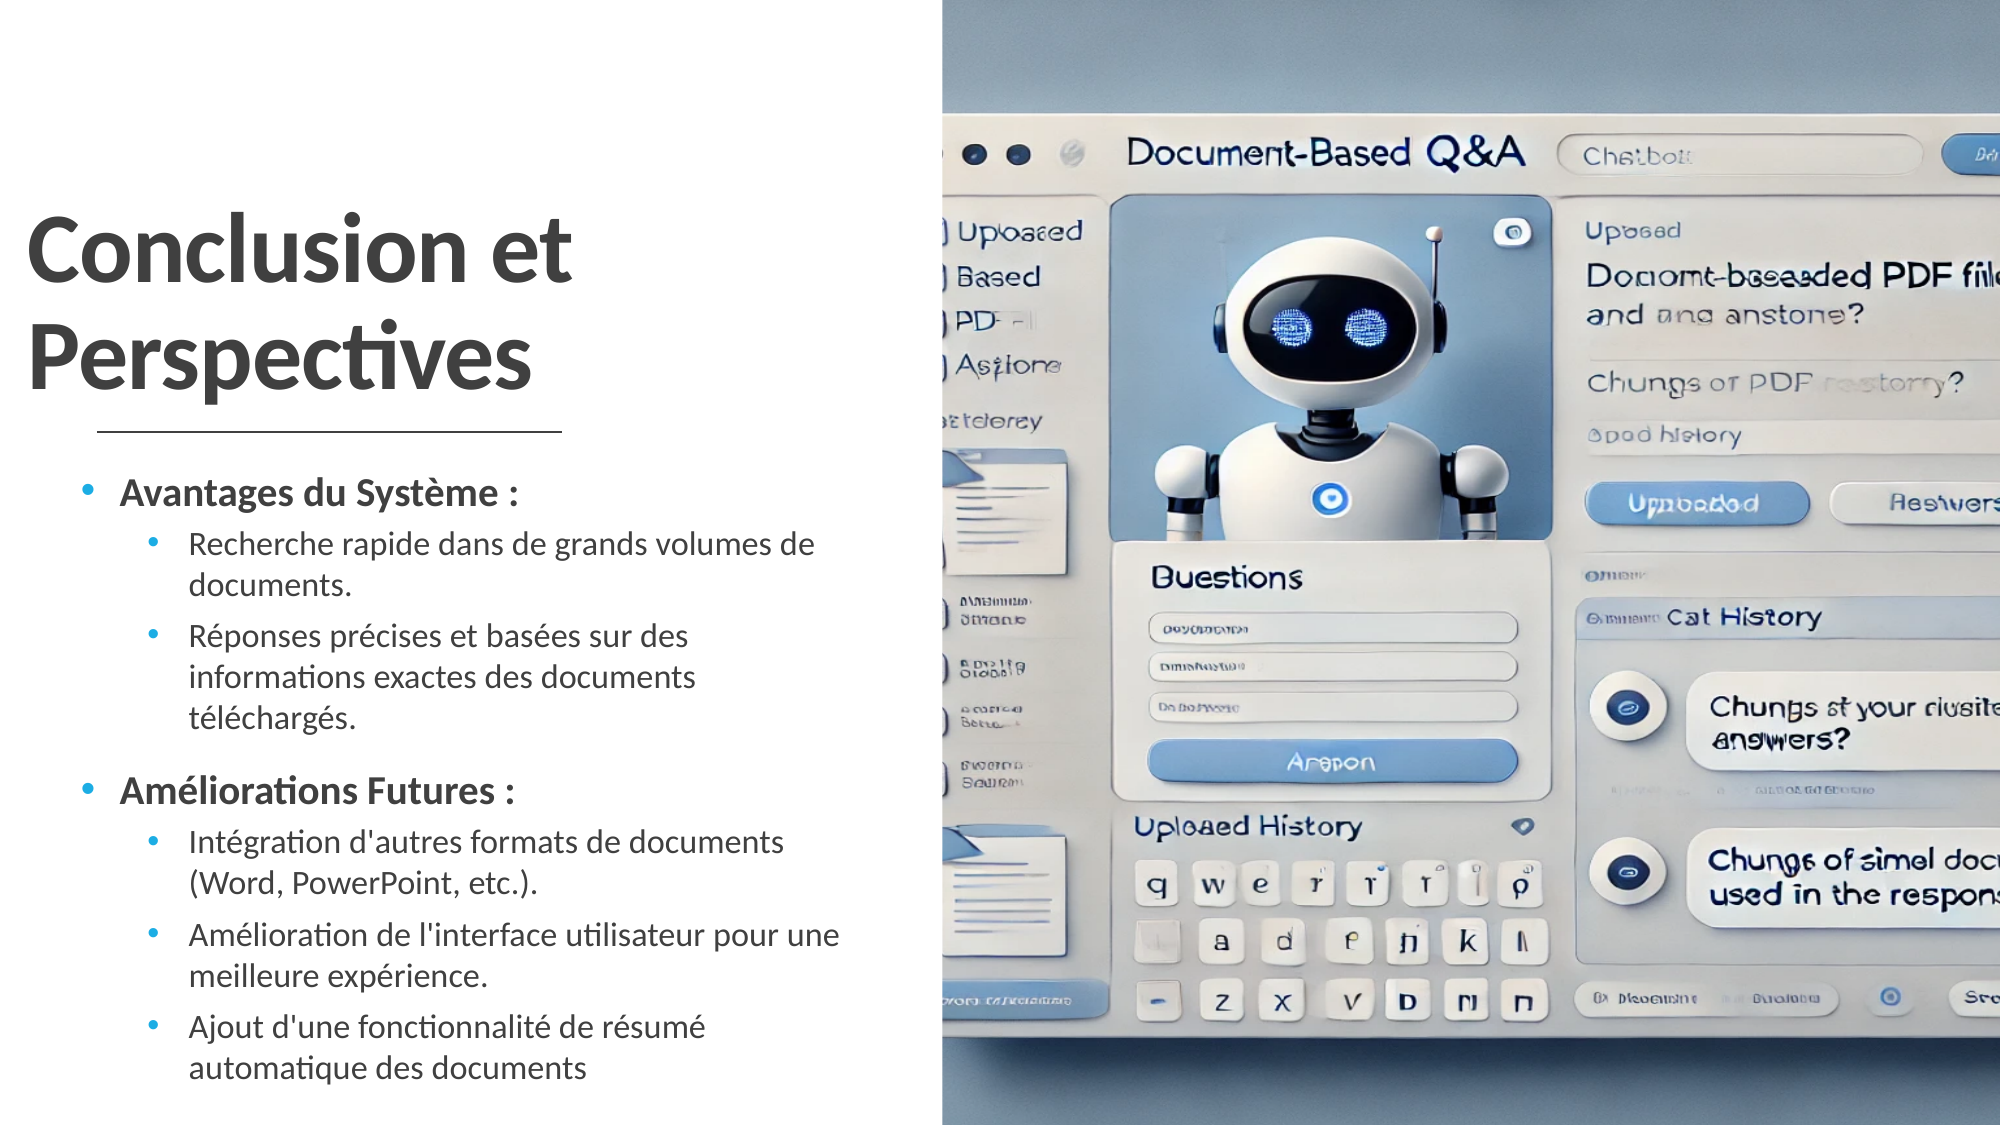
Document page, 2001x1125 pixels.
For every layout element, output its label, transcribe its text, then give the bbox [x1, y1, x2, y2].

title Conclusion et Perspectives [12, 97, 859, 420]
picture [941, 0, 2000, 1125]
text_box [0, 0, 941, 1125]
list Avantages du Système : Recherche rapide dans de grands volumes de documents. Réponses précises et basées sur des informations exactes des documents téléchargés. Améliorations Futures : Intégration d'autres formats de documents (Word, PowerPoint, etc.). Amélioration de l'interface utilisateur pour une meilleure expérience. Ajout d'une fonctionnalité de résumé automatique des documents [80, 457, 859, 1097]
